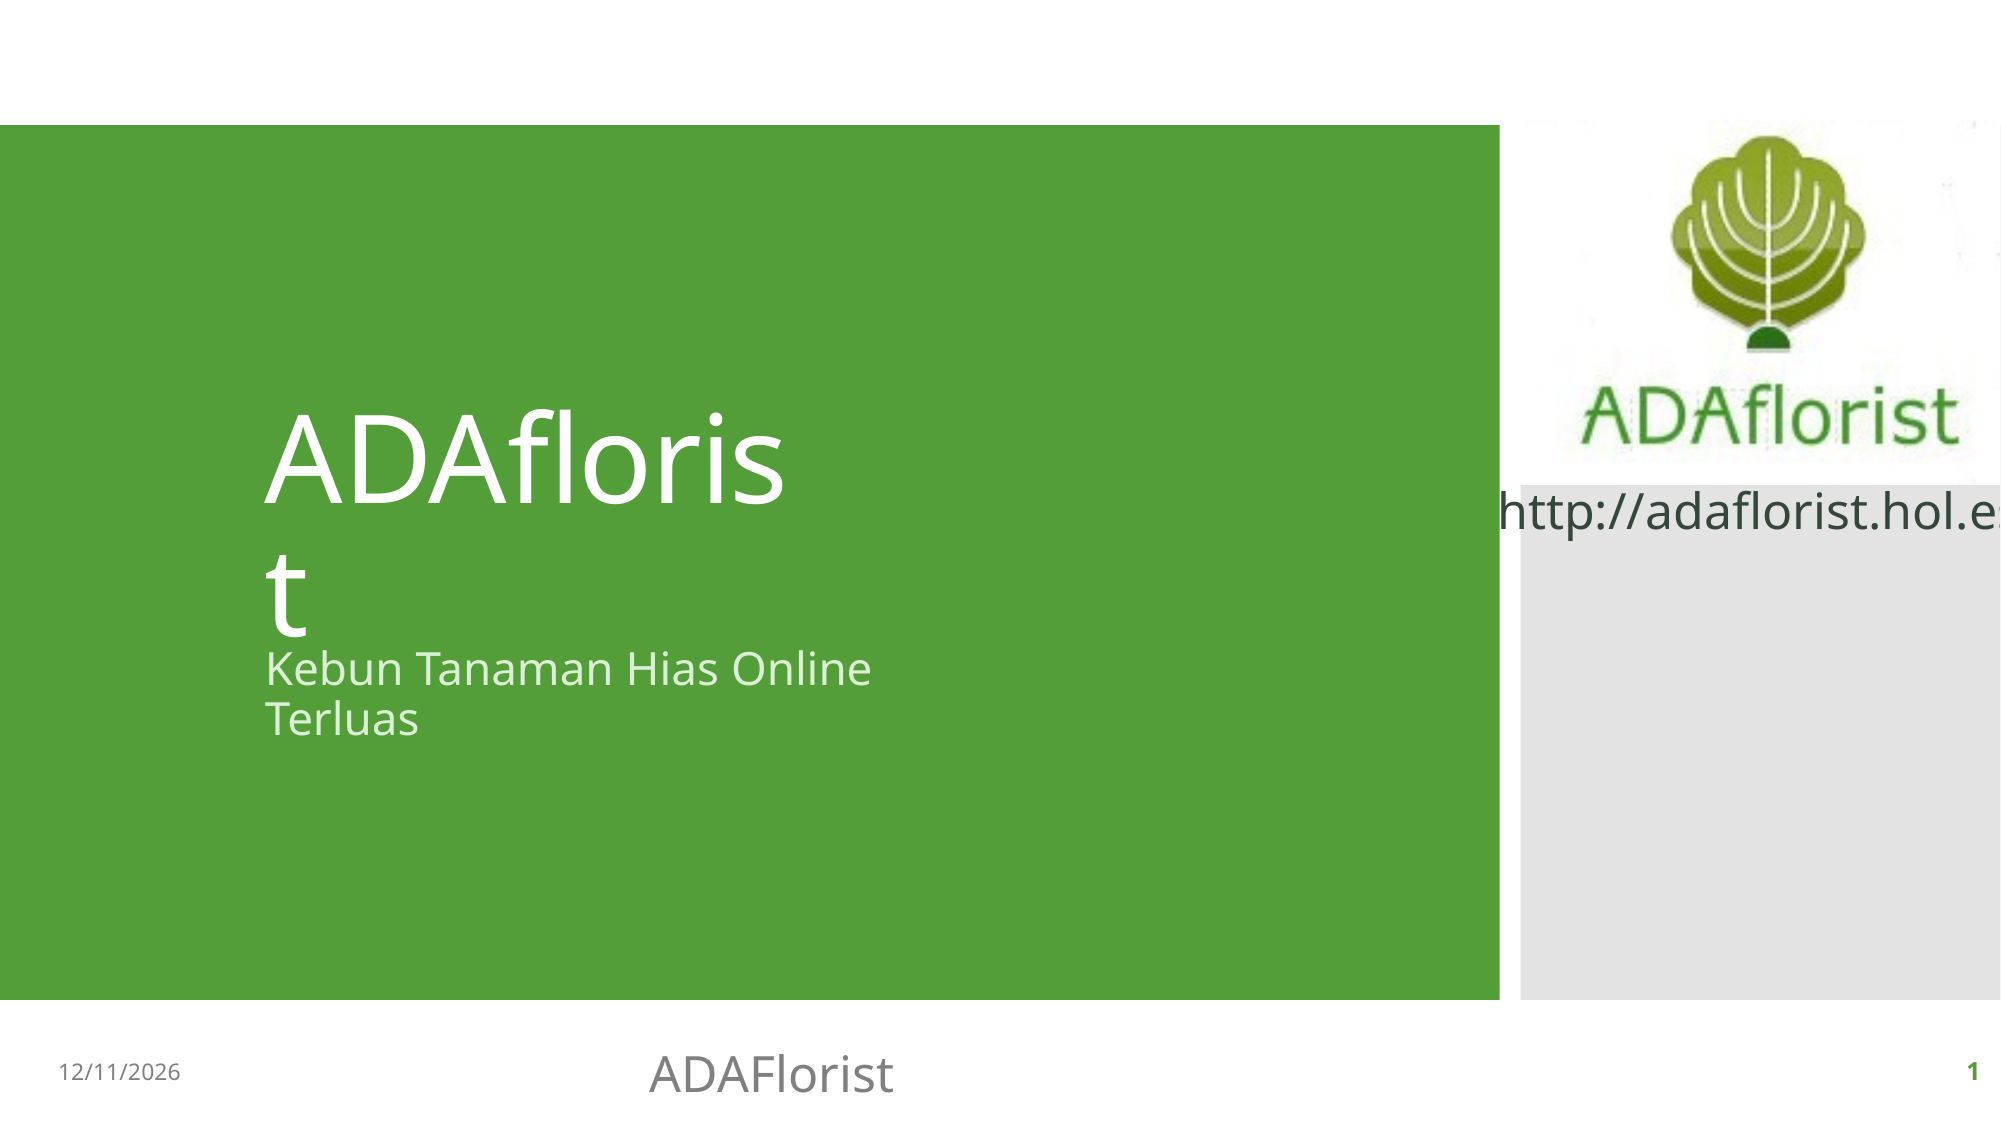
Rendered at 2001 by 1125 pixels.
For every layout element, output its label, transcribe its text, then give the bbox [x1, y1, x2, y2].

picture [1518, 120, 2000, 485]
title ADAflorist [249, 510, 811, 638]
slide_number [43, 1042, 493, 1103]
footer ADAFlorist [634, 1042, 1605, 1103]
subtitle Kebun Tanaman Hias Online Terluas [249, 638, 973, 707]
text_box http://adaflorist.hol.es [1482, 472, 2000, 547]
slide_number 1 [1744, 1042, 1996, 1103]
